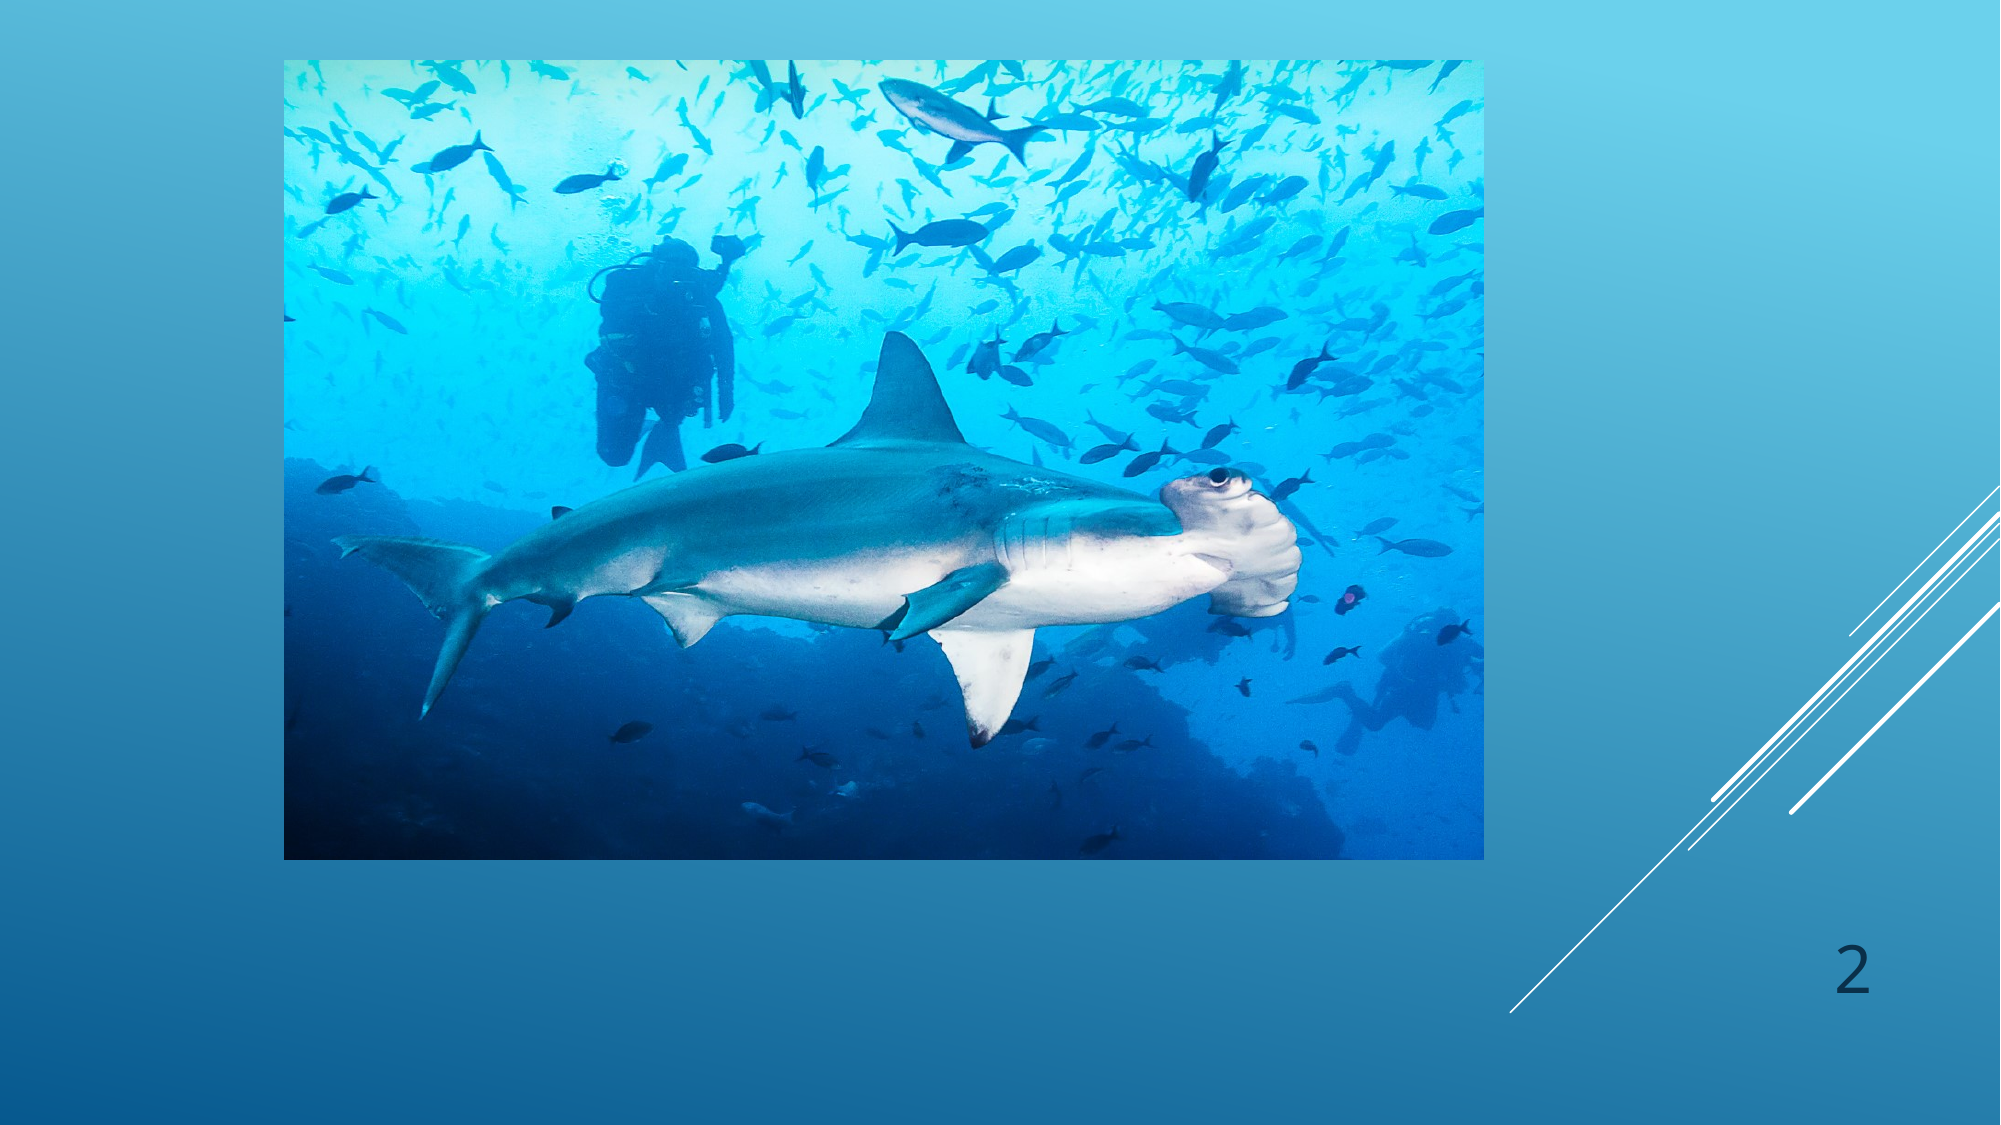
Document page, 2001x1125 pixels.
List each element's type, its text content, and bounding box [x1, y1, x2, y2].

slide_number 2 [1700, 915, 1888, 1025]
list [284, 60, 1484, 860]
